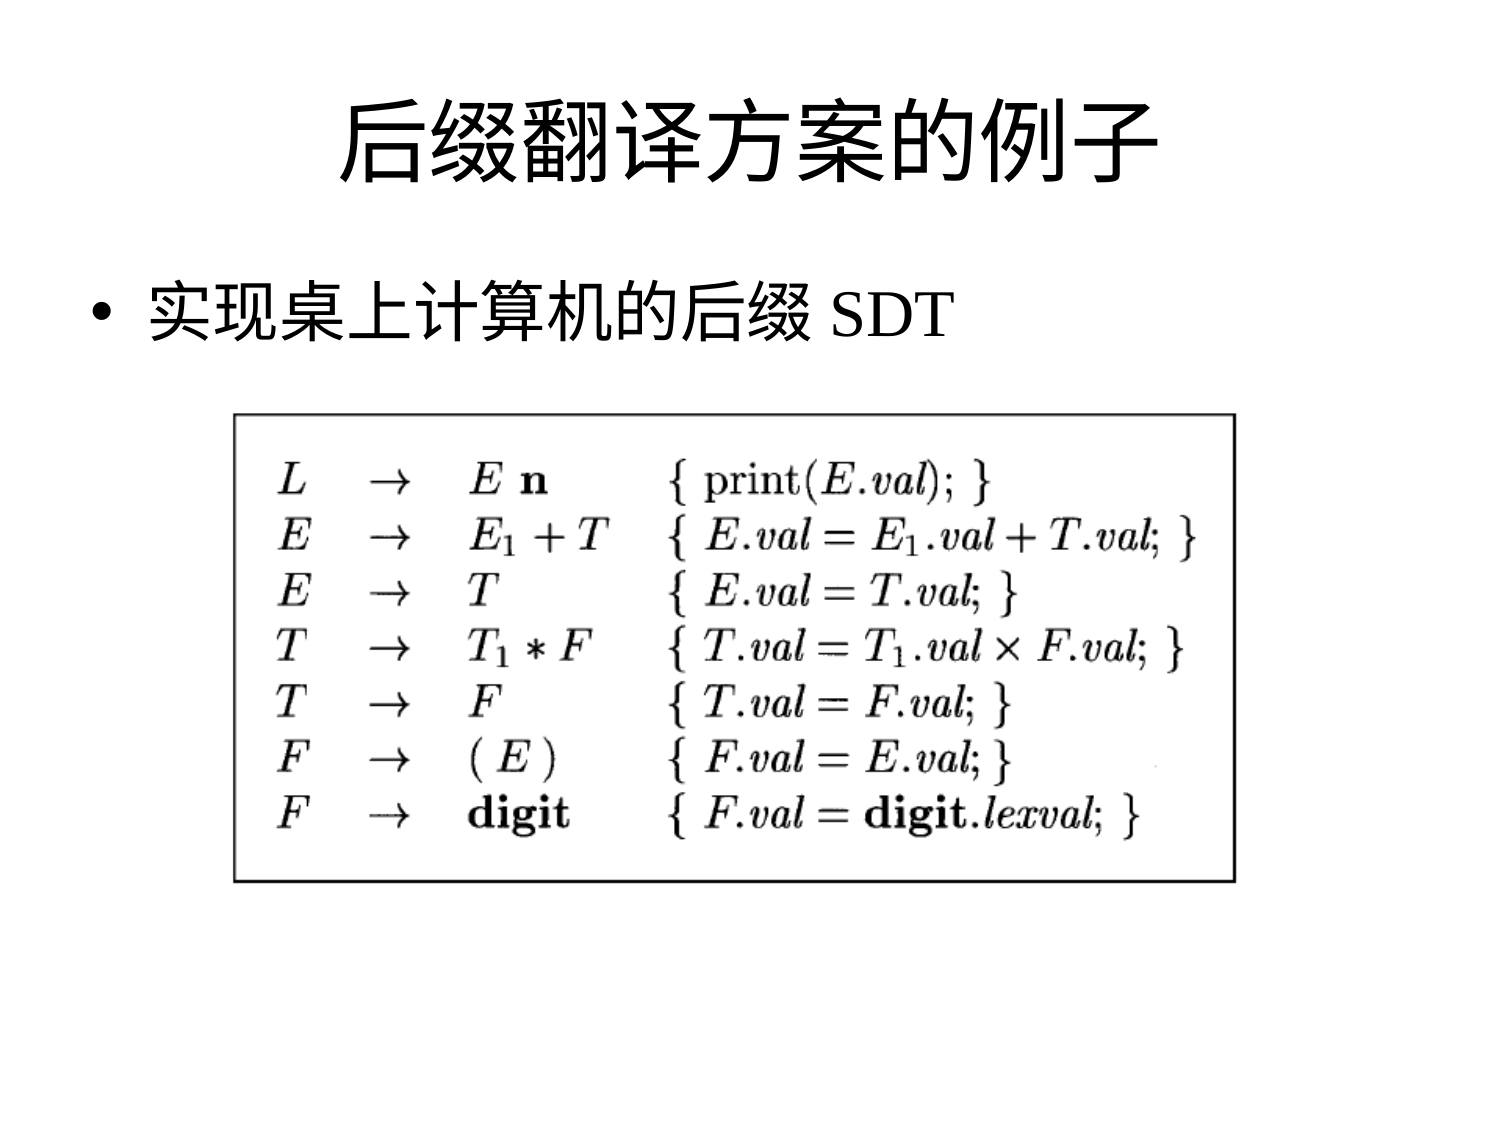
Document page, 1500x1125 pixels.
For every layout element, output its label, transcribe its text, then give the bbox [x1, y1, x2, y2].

list 实现桌上计算机的后缀SDT [75, 262, 1425, 364]
picture [210, 398, 1252, 899]
title 后缀翻译方案的例子 [75, 45, 1425, 233]
